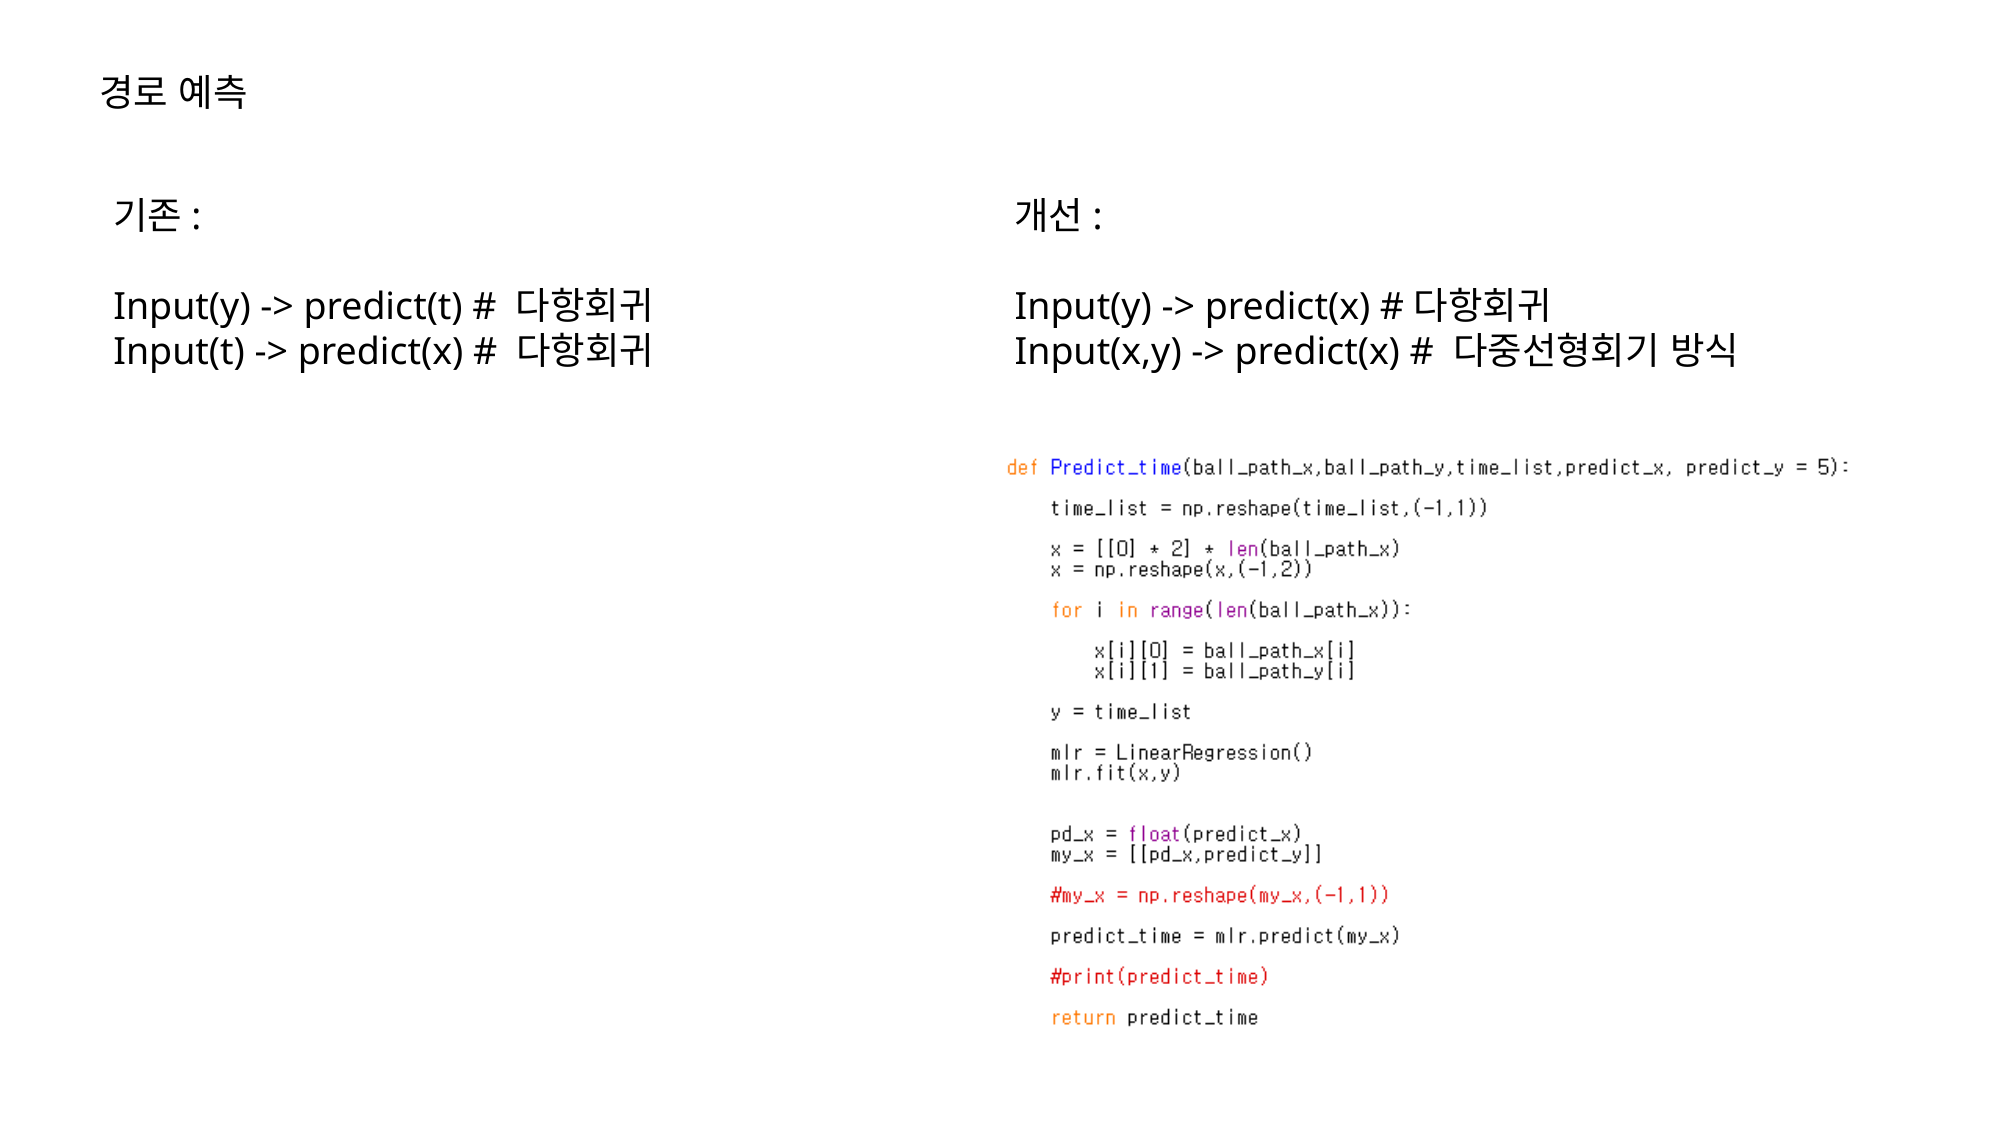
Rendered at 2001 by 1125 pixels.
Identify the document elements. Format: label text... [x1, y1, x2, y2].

picture [999, 456, 1852, 1031]
text_box 개선: Input(y) -> predict(x) #다항회귀 Input(x,y) -> predict(x) # 다중선형회기 방식 [999, 184, 1889, 380]
text_box 기존: Input(y) -> predict(t) # 다항회귀 Input(t) -> predict(x) # 다항회귀 [98, 184, 735, 380]
text_box 경로 예측 [84, 61, 641, 121]
